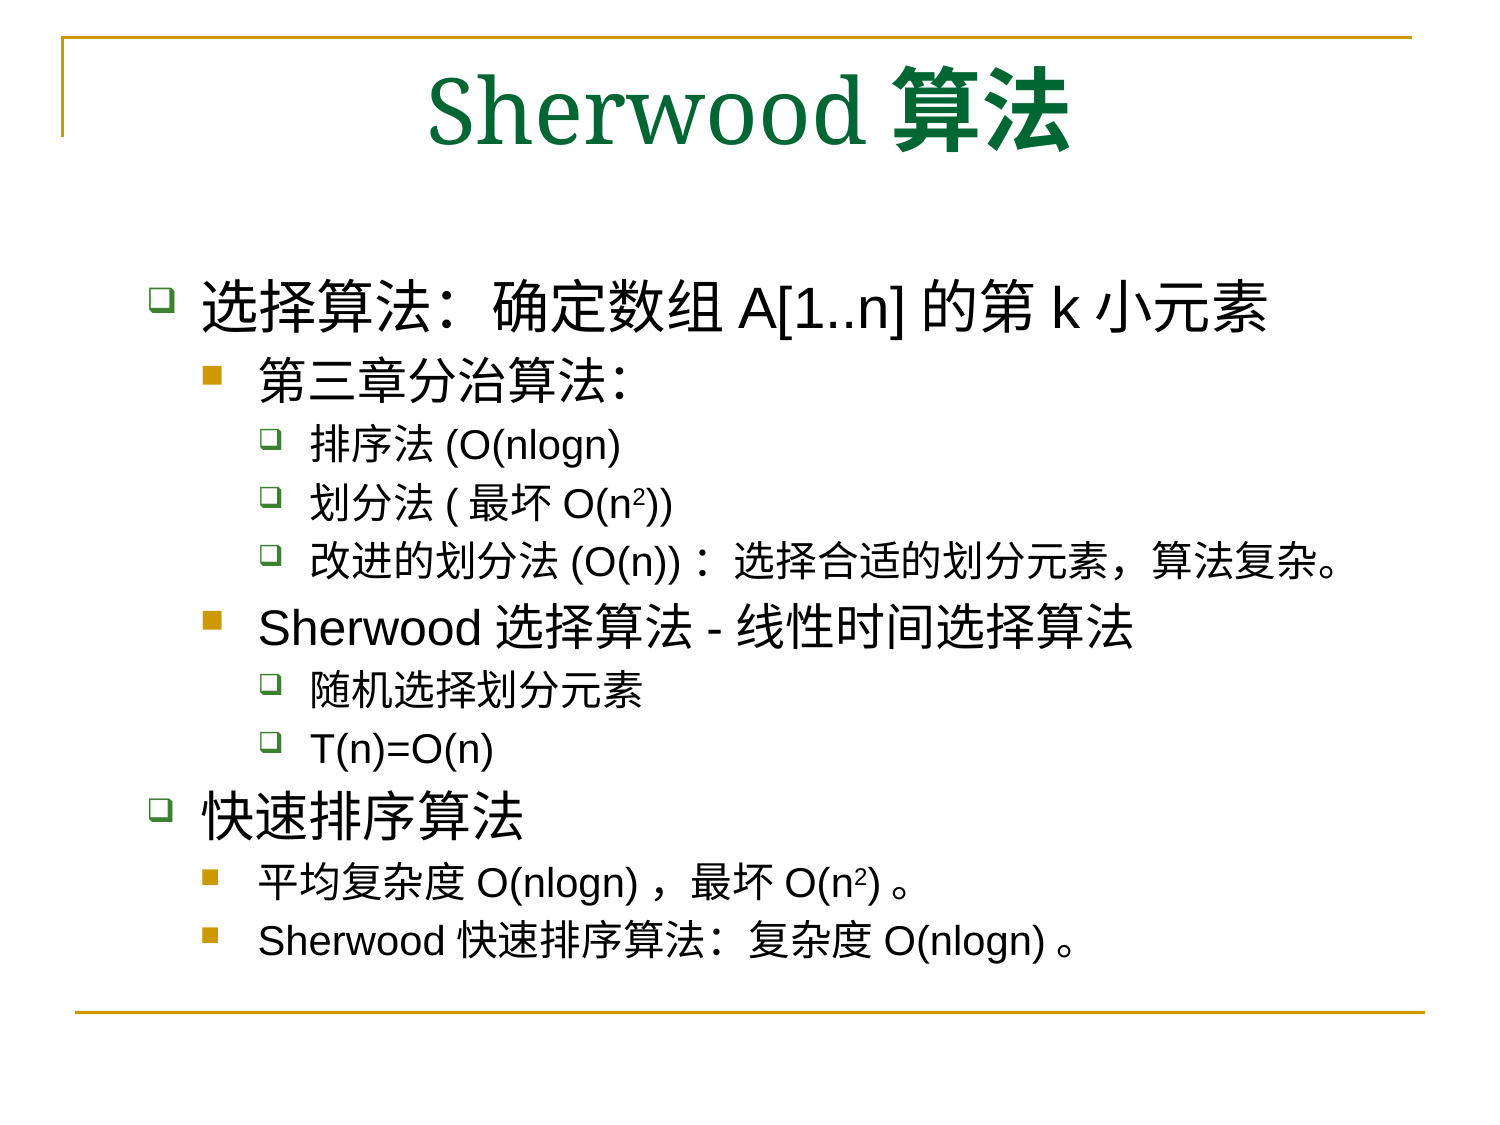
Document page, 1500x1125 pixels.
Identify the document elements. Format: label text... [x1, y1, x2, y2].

list 选择算法：确定数组A[1..n]的第k小元素 第三章分治算法： 排序法(O(nlogn) 划分法(最坏O(n2)) 改进的划分法(O(n))：选择合适的划分元素，算法复杂。 Sherwood选择算法-线性时间选择算法 随机选择划分元素 T(n)=O(n) 快速排序算法 平均复杂度O(nlogn)，最坏O(n2)。 Sherwood快速排序算法：复杂度O(nlogn)。 [74, 262, 1426, 1006]
title Sherwood算法 [74, 45, 1426, 233]
